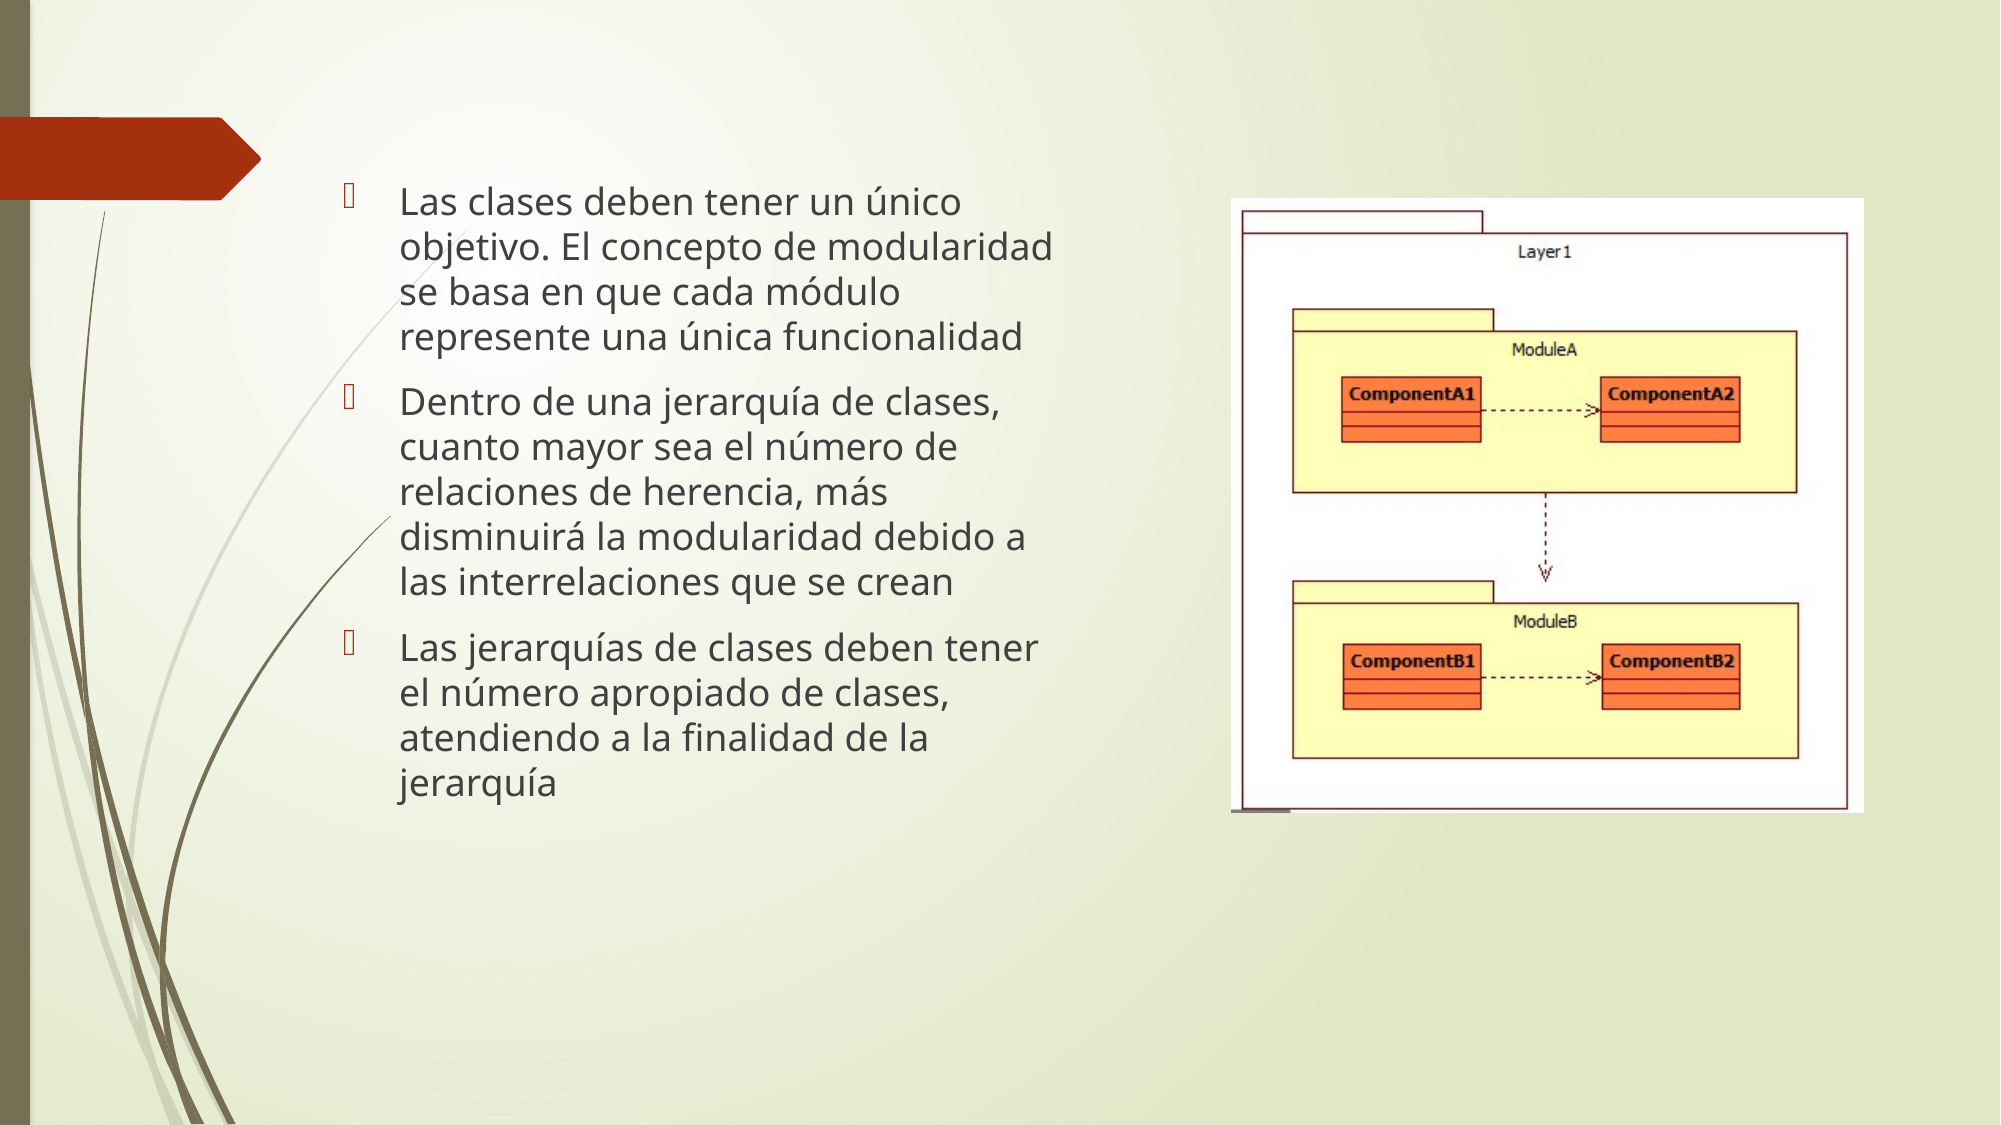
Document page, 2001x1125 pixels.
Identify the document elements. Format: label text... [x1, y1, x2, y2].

list Las clases deben tener un único objetivo. El concepto de modularidad se basa en que cada módulo represente una única funcionalidad Dentro de una jerarquía de clases, cuanto mayor sea el número de relaciones de herencia, más disminuirá la modularidad debido a las interrelaciones que se crean Las jerarquías de clases deben tener el número apropiado de clases, atendiendo a la finalidad de la jerarquía [327, 169, 1074, 955]
picture [1231, 198, 1865, 813]
